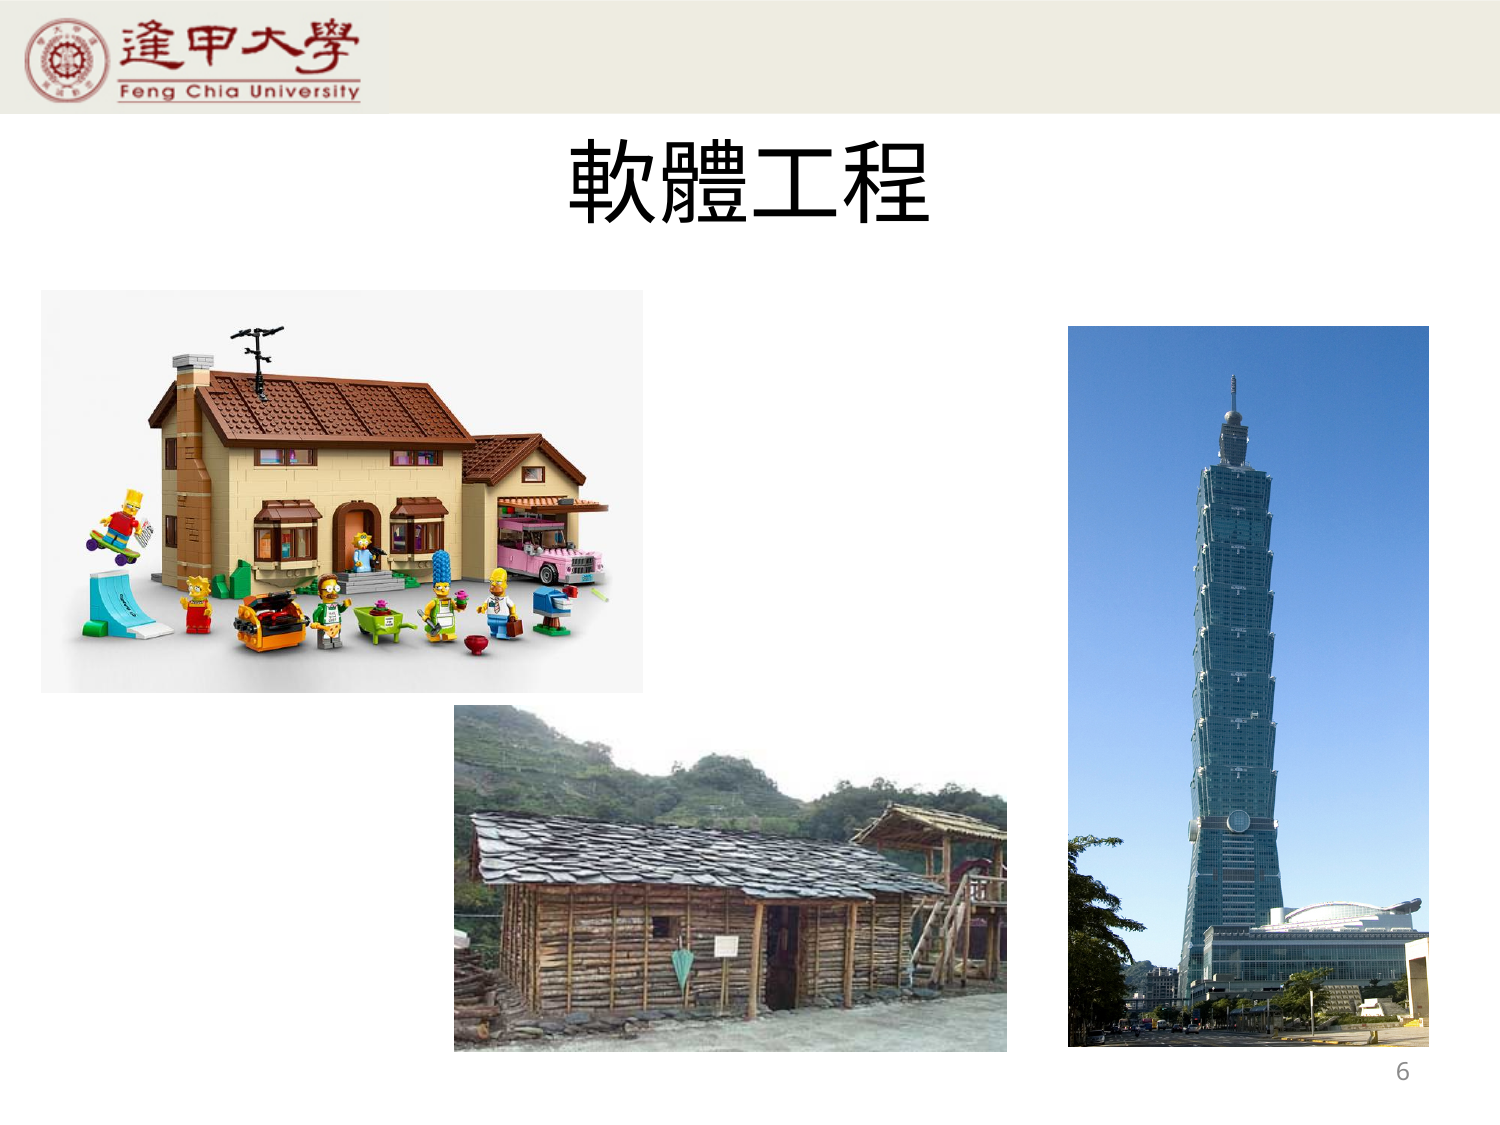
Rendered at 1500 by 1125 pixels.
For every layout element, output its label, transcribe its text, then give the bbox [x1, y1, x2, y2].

picture [40, 290, 644, 693]
picture [0, 1, 389, 114]
slide_number 6 [1074, 1055, 1425, 1103]
title 軟體工程 [75, 114, 1425, 245]
picture [1068, 326, 1429, 1048]
picture [454, 705, 1007, 1052]
